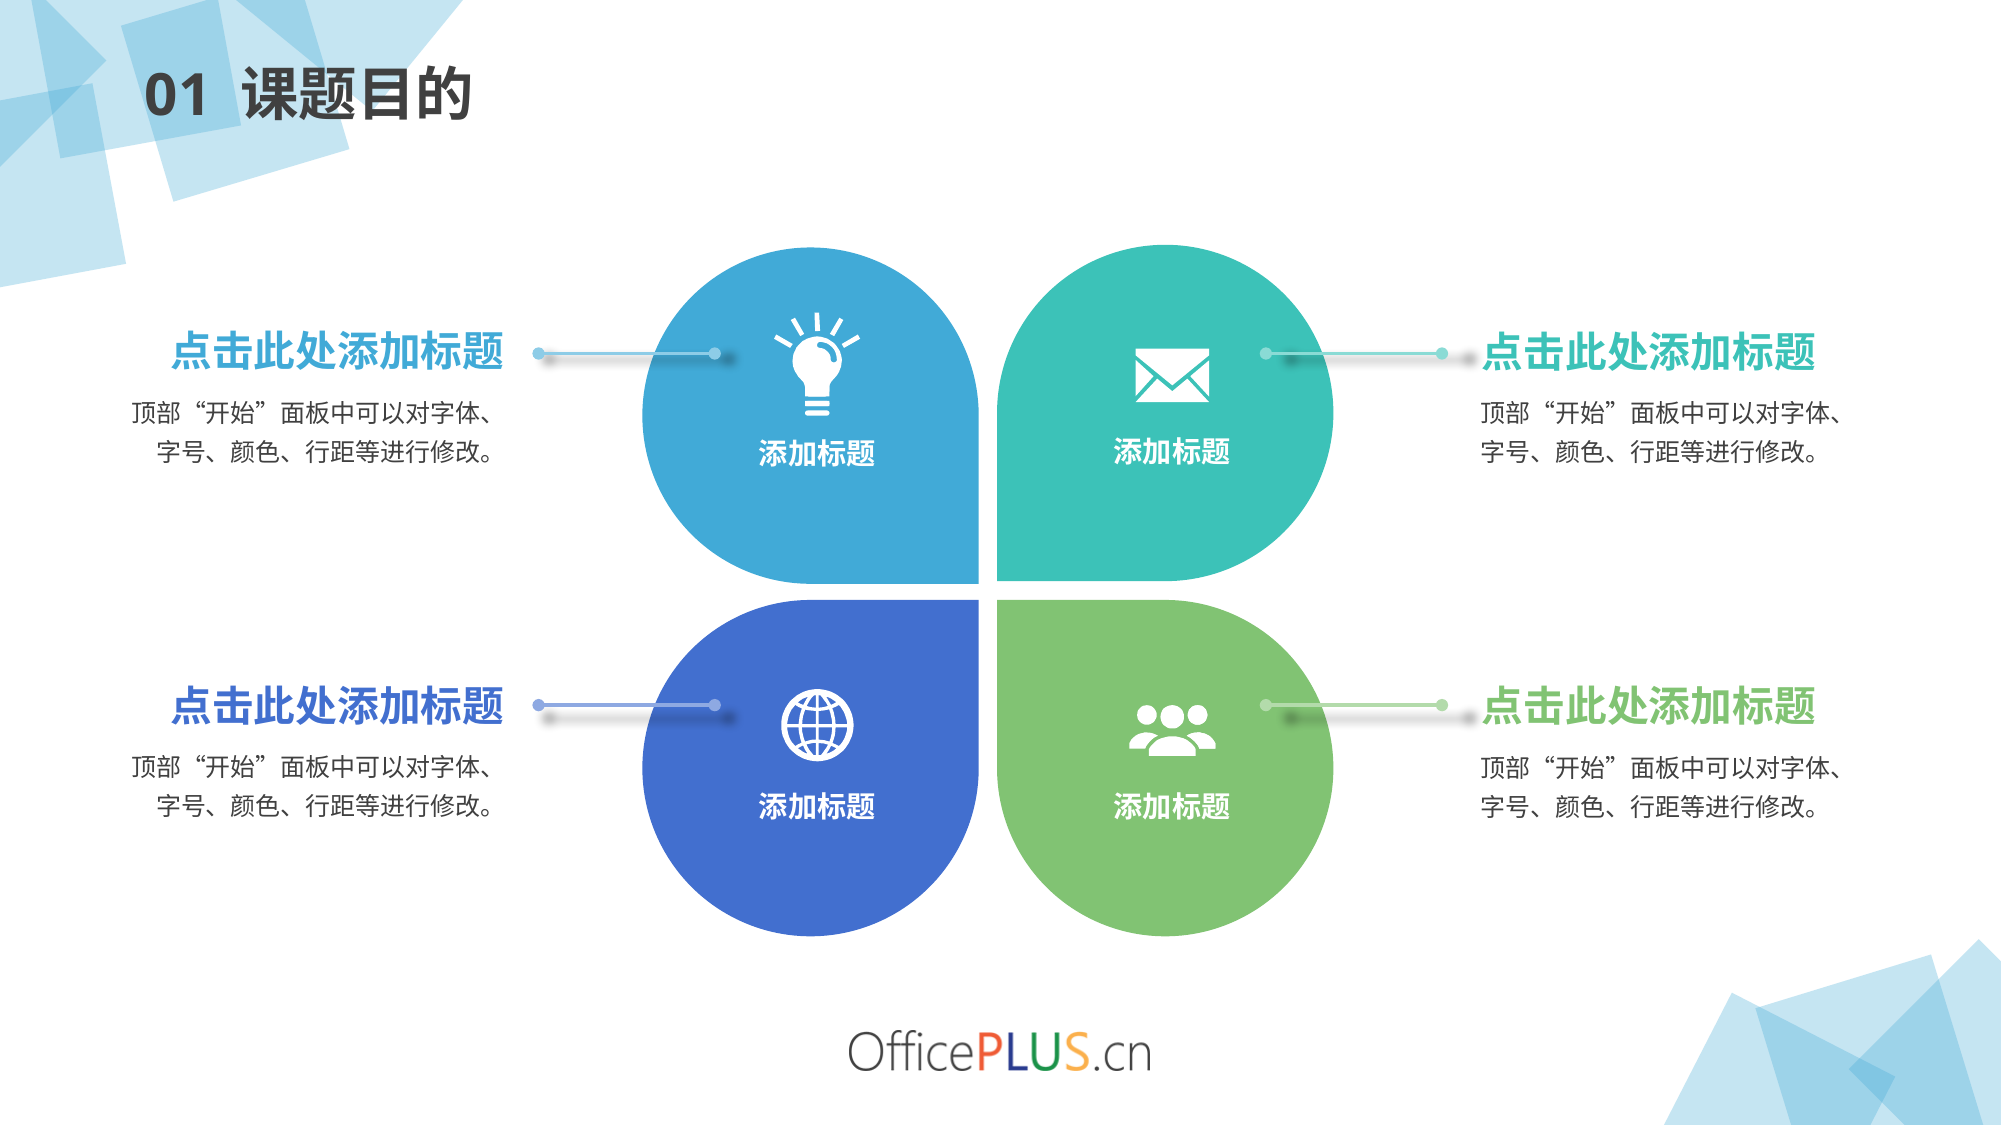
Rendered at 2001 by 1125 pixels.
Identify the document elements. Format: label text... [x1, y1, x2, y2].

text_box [997, 599, 1334, 937]
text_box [1465, 318, 1880, 476]
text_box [1465, 672, 1880, 830]
list 01 课题目的 [129, 59, 714, 134]
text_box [106, 317, 521, 475]
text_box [106, 672, 521, 830]
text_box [642, 247, 979, 584]
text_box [642, 599, 979, 937]
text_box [997, 244, 1334, 582]
picture [849, 1030, 1150, 1071]
